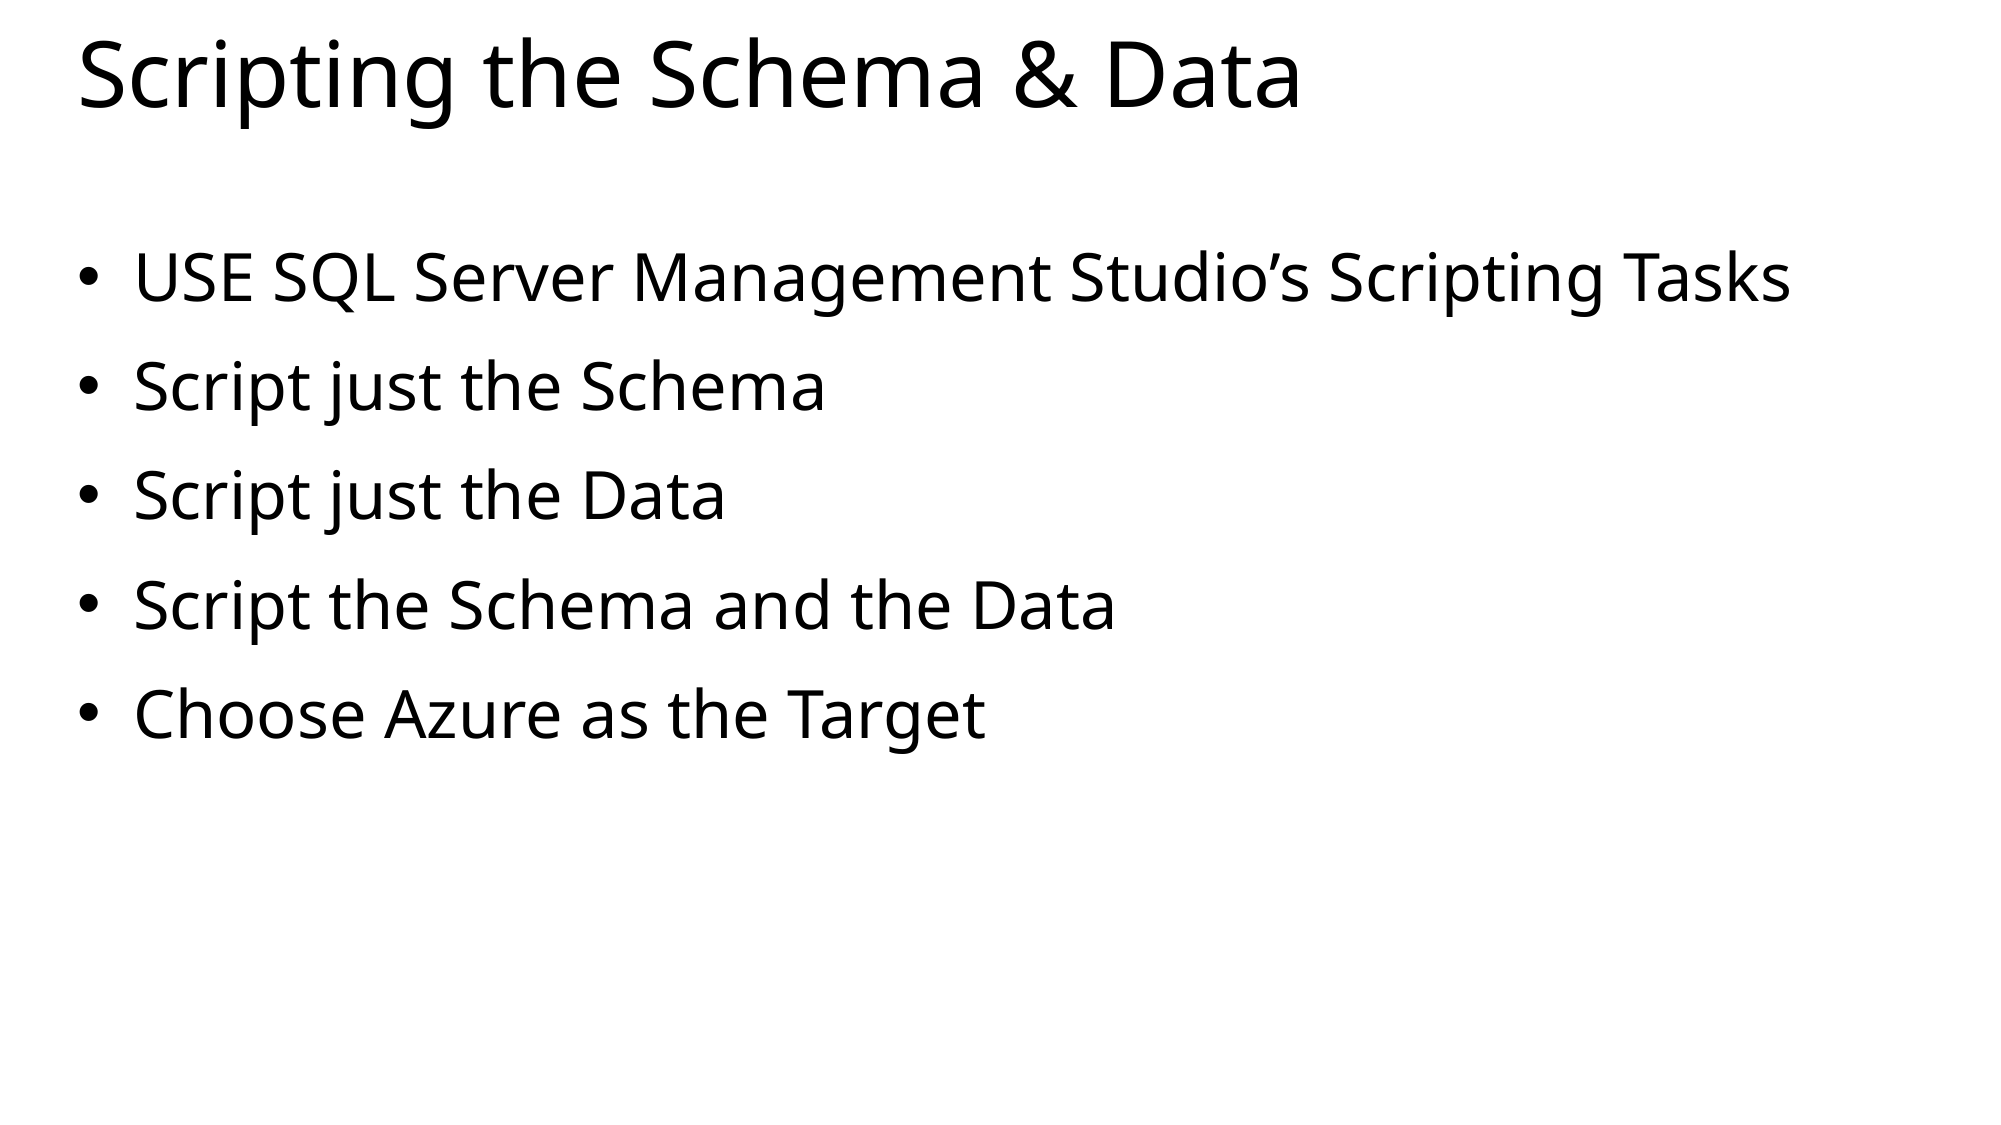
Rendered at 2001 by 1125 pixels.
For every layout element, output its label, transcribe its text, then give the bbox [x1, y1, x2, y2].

list USE SQL Server Management Studio’s Scripting Tasks Script just the Schema Script just the Data Script the Schema and the Data Choose Azure as the Target [62, 227, 1953, 1096]
title Scripting the Schema & Data [62, 29, 1953, 205]
